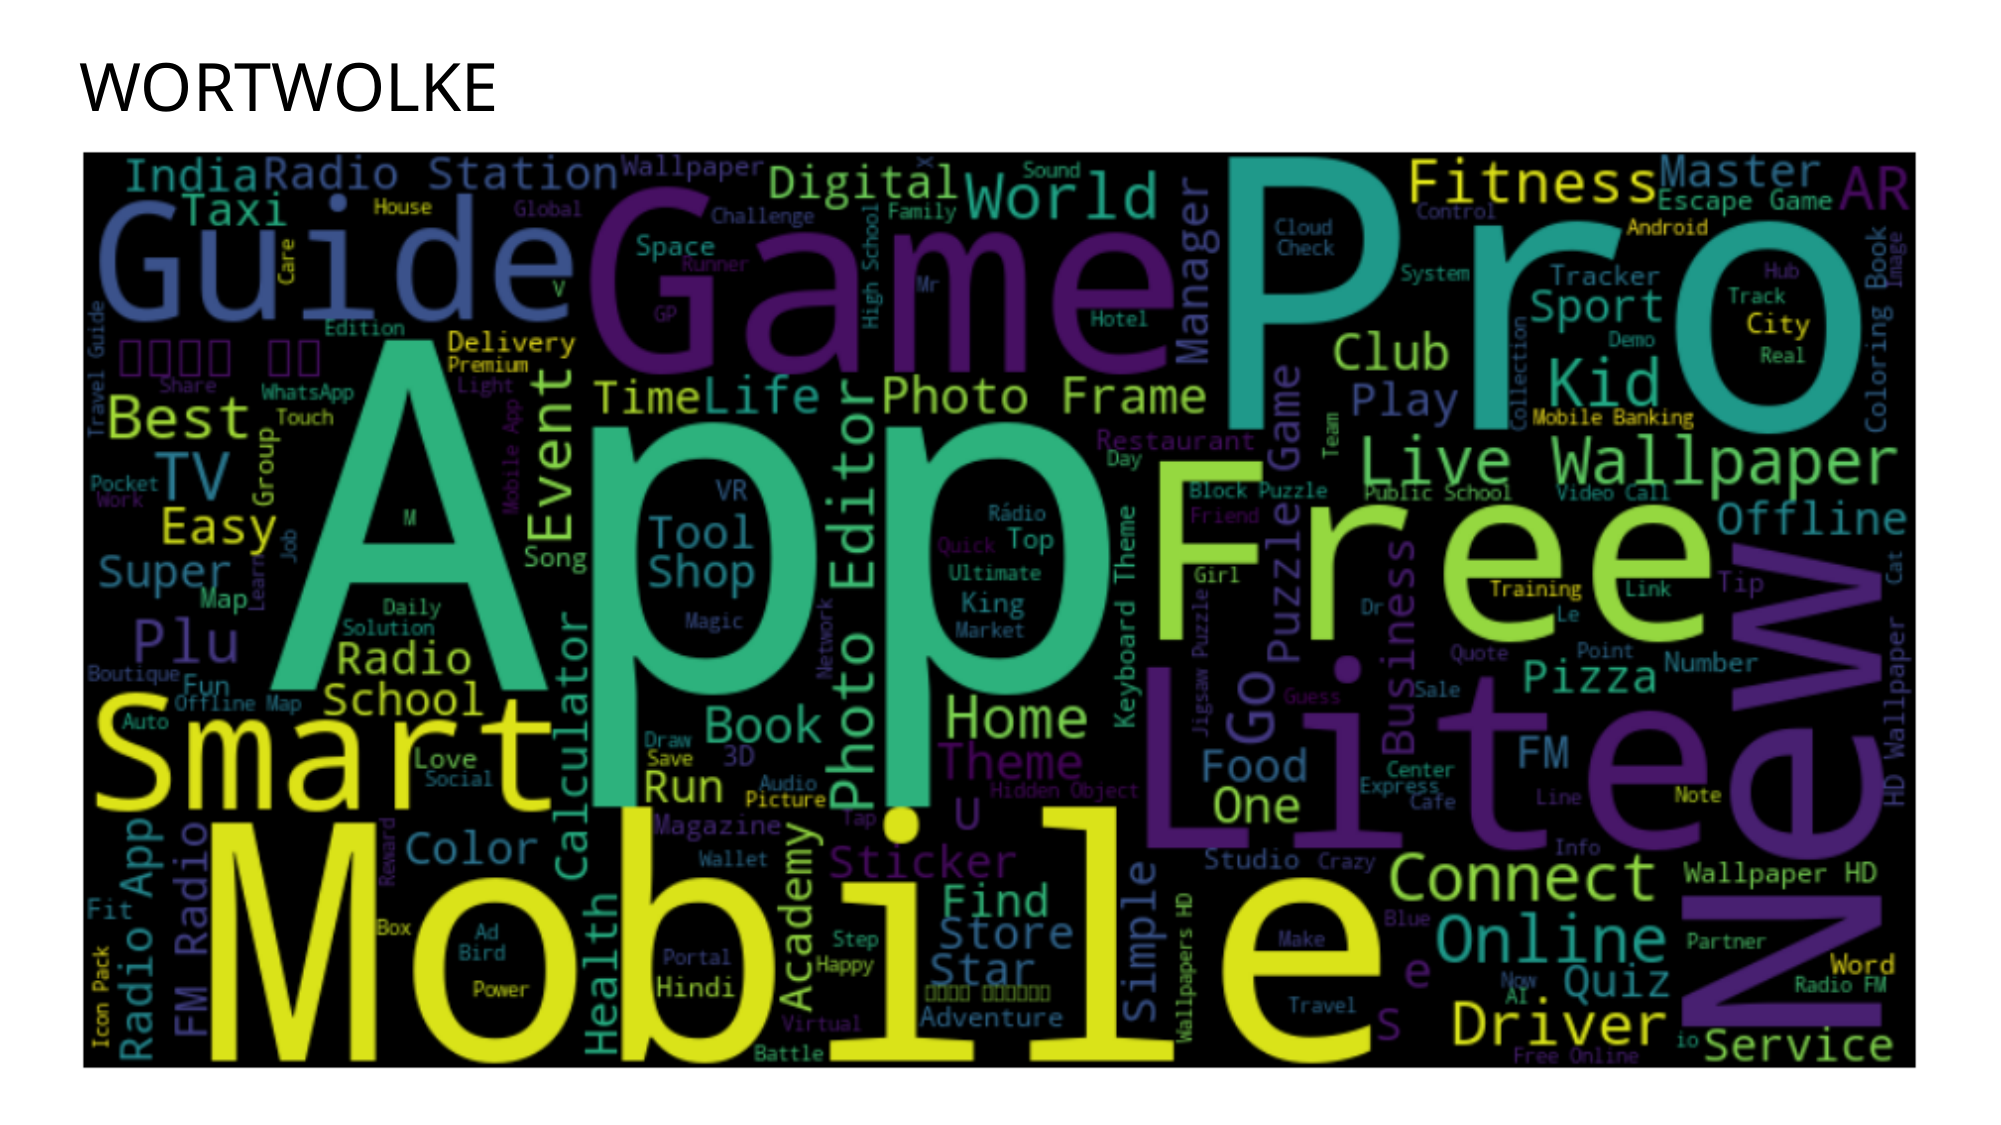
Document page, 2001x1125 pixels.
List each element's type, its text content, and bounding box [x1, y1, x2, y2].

picture [64, 132, 1936, 1088]
text_box Wortwolke [64, 37, 923, 132]
